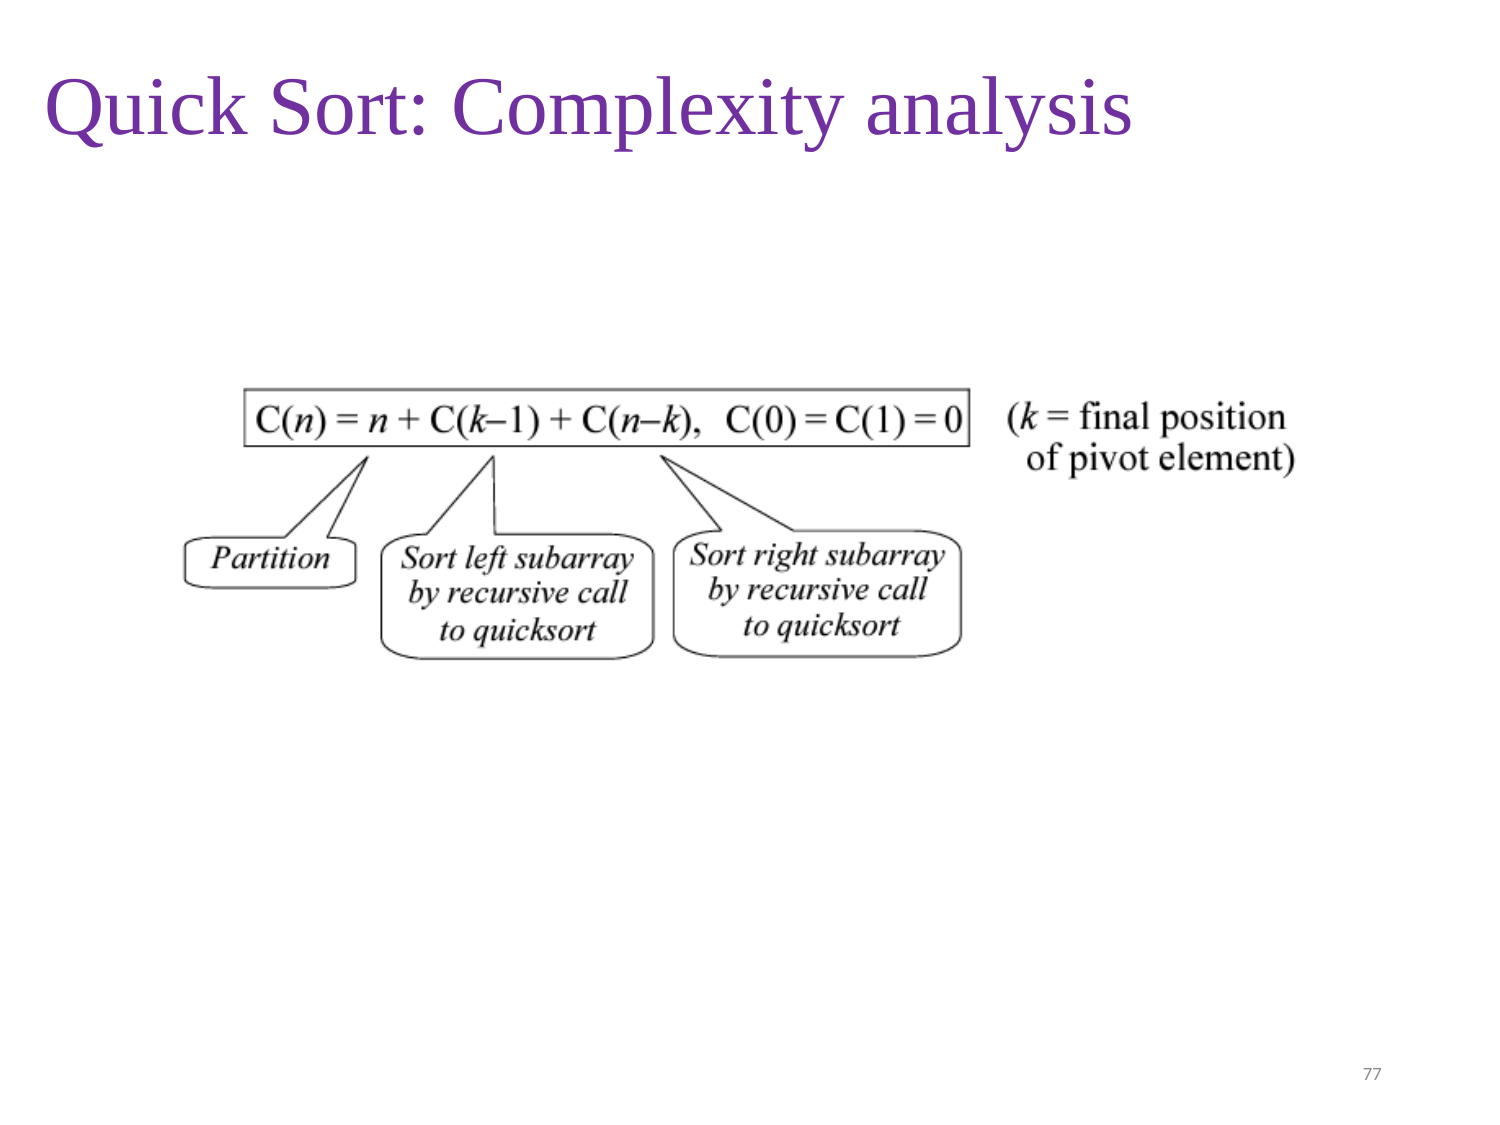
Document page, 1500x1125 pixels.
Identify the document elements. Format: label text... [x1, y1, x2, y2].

slide_number 77 [1059, 1042, 1397, 1103]
title Quick Sort: Complexity analysis [29, 30, 1459, 185]
picture [144, 367, 1356, 711]
